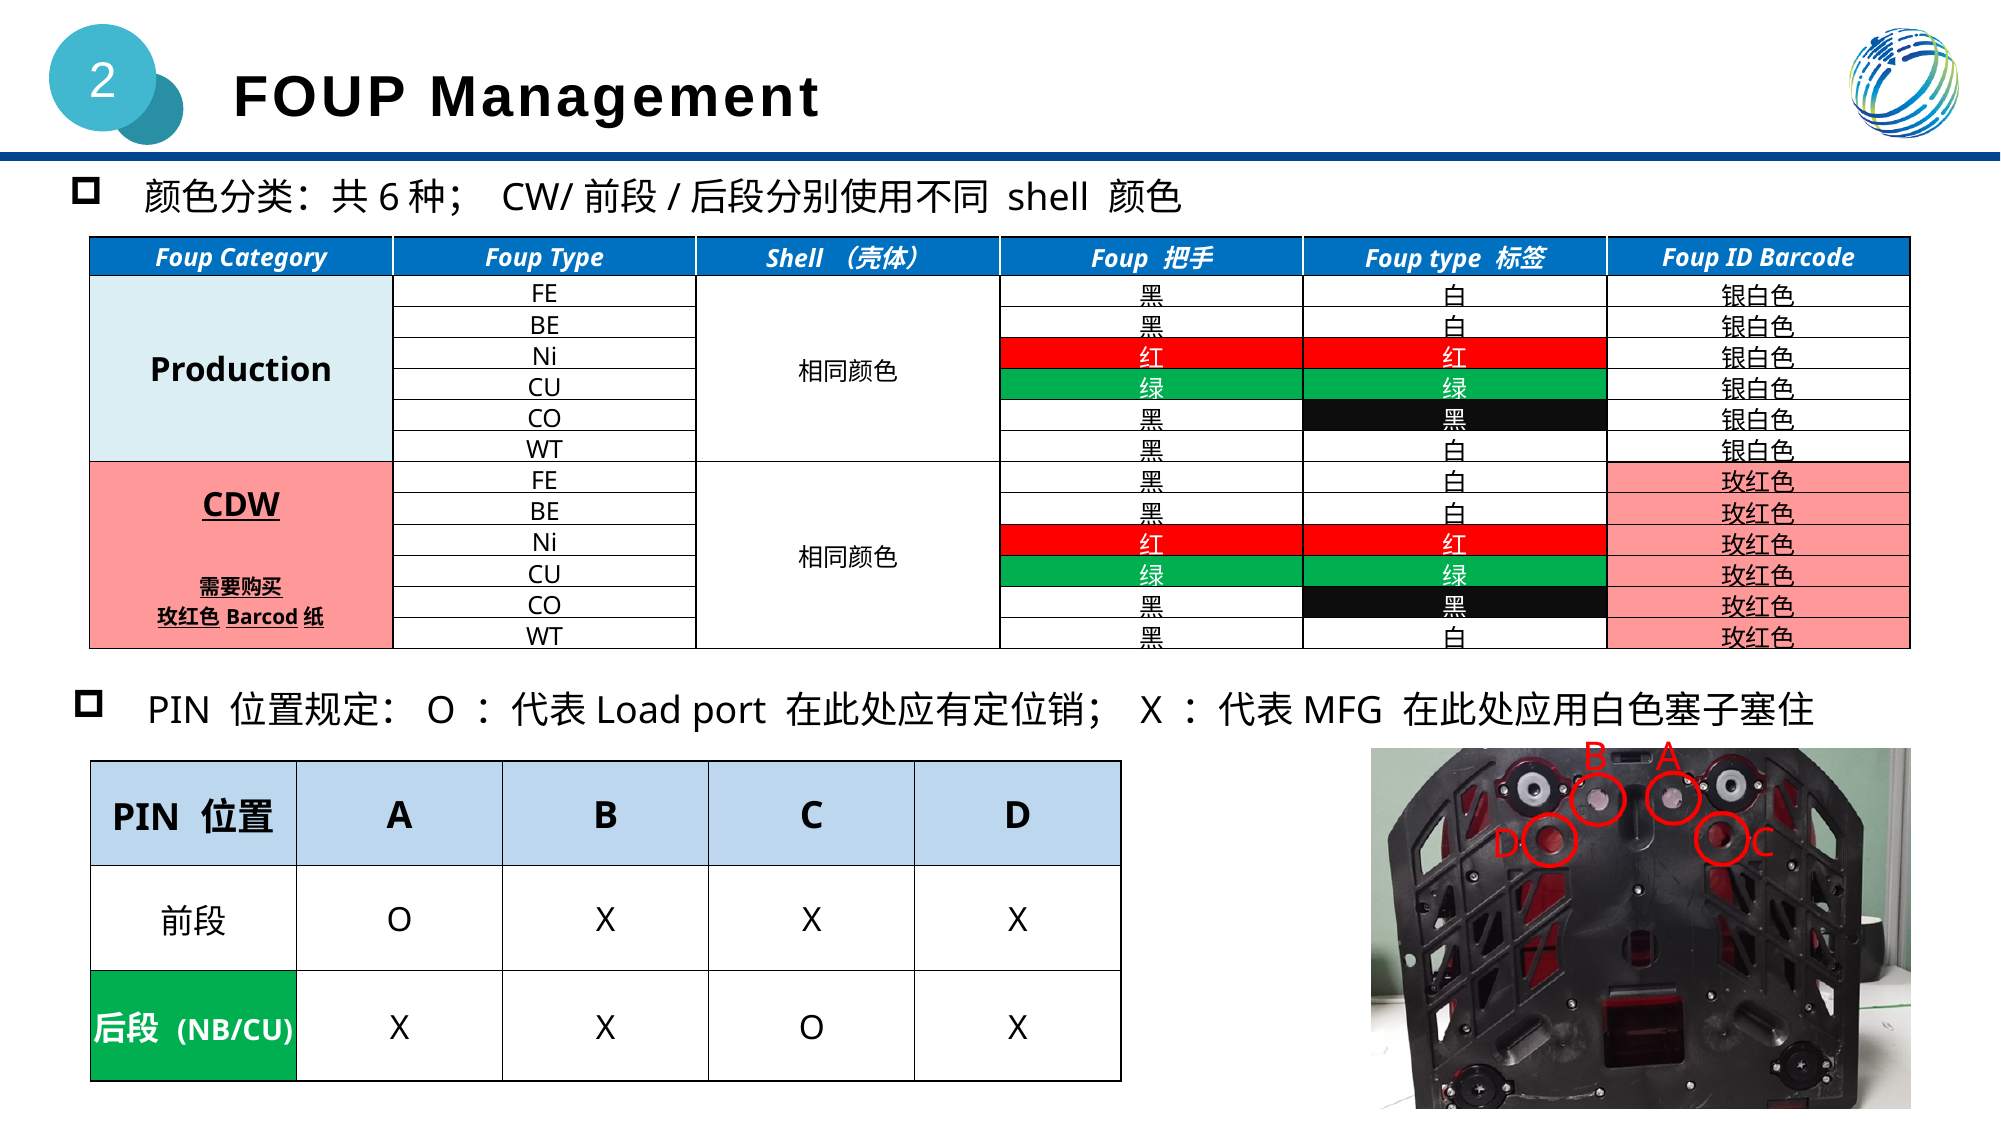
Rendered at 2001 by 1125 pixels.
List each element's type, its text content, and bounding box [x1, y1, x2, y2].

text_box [48, 24, 184, 145]
table_cell O [709, 971, 914, 1080]
text_box 颜色分类：共6种； CW/前段/后段分别使用不同 shell 颜色 [0, 165, 1241, 226]
table_cell 黑 [1304, 587, 1606, 617]
table_header C [709, 762, 914, 865]
table_cell 玫红色 [1608, 525, 1909, 555]
table_cell 玫红色 [1608, 463, 1909, 492]
picture [1845, 24, 1963, 142]
table_cell 白 [1304, 307, 1606, 337]
table_cell FE [394, 462, 695, 492]
table_header Foup 把手 [1001, 238, 1302, 275]
table_cell 白 [1304, 462, 1606, 492]
table_cell 白 [1304, 493, 1606, 524]
table_cell 黑 [1001, 587, 1302, 617]
table_cell 银白色 [1608, 431, 1909, 461]
table_cell BE [394, 307, 695, 337]
table_cell 绿 [1304, 556, 1606, 586]
table_header Shell（壳体） [697, 238, 999, 275]
table_cell 黑 [1304, 400, 1606, 430]
table_cell 绿 [1001, 369, 1302, 399]
table_cell X [709, 866, 914, 970]
table_header PIN 位置 [91, 762, 296, 865]
table_cell CO [394, 587, 695, 617]
table_cell 红 [1001, 525, 1302, 555]
table_cell 红 [1304, 338, 1606, 368]
text_box FOUP Management [218, 51, 1036, 136]
table_cell Ni [394, 338, 695, 368]
table_cell 黑 [1001, 431, 1302, 461]
table_cell 绿 [1001, 556, 1302, 586]
table_cell 玫红色 [1608, 556, 1909, 586]
table_cell CO [394, 400, 695, 430]
table_cell CU [394, 556, 695, 586]
table_cell 黑 [1001, 400, 1302, 430]
table_cell 红 [1001, 338, 1302, 368]
table_header Foup Type [394, 238, 695, 275]
table_cell WT [394, 431, 695, 461]
table_cell X [503, 971, 708, 1080]
table_cell 银白色 [1608, 307, 1909, 337]
table_cell 玫红色 [1608, 618, 1909, 648]
table_cell X [297, 971, 502, 1080]
table_cell 黑 [1001, 618, 1302, 648]
table_header Foup Category [90, 238, 392, 275]
table_cell X [915, 971, 1120, 1080]
table_cell 白 [1304, 276, 1606, 306]
table_cell 相同颜色 [697, 276, 999, 461]
table_header B [503, 762, 708, 865]
table_cell 黑 [1001, 462, 1302, 492]
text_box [1371, 723, 1911, 1109]
table_header Foup type 标签 [1304, 238, 1606, 275]
table_cell WT [394, 618, 695, 648]
table_cell 黑 [1001, 493, 1302, 524]
table_cell CU [394, 369, 695, 399]
table_cell Ni [394, 525, 695, 555]
table_cell X [503, 866, 708, 970]
table_cell 玫红色 [1608, 493, 1909, 524]
table_cell 银白色 [1608, 276, 1909, 306]
table_header A [297, 762, 502, 865]
table_cell 白 [1304, 431, 1606, 461]
table_cell 玫红色 [1608, 587, 1909, 617]
table_cell BE [394, 493, 695, 524]
table_cell 前段 [91, 866, 296, 970]
table_cell 绿 [1304, 369, 1606, 399]
table_cell 相同颜色 [697, 462, 999, 648]
table_cell 银白色 [1608, 338, 1909, 368]
table_cell X [915, 866, 1120, 970]
table_cell 后段 (NB/CU) [91, 971, 296, 1080]
table_cell 银白色 [1608, 400, 1909, 430]
table_cell Production [90, 276, 392, 461]
table_header D [915, 762, 1120, 865]
table_cell CDW 需要购买 玫红色Barcod纸 [90, 462, 392, 648]
table_header Foup ID Barcode [1608, 238, 1909, 275]
table_cell FE [394, 276, 695, 306]
table_cell 黑 [1001, 276, 1302, 306]
table_cell 白 [1304, 618, 1606, 648]
table_cell O [297, 866, 502, 970]
table_cell 黑 [1001, 307, 1302, 337]
text_box PIN 位置规定：O ：代表Load port 在此处应有定位销； X ：代表MFG 在此处应用白色塞子塞住 [0, 678, 1911, 784]
table_cell 银白色 [1608, 369, 1909, 399]
table_cell 红 [1304, 525, 1606, 555]
